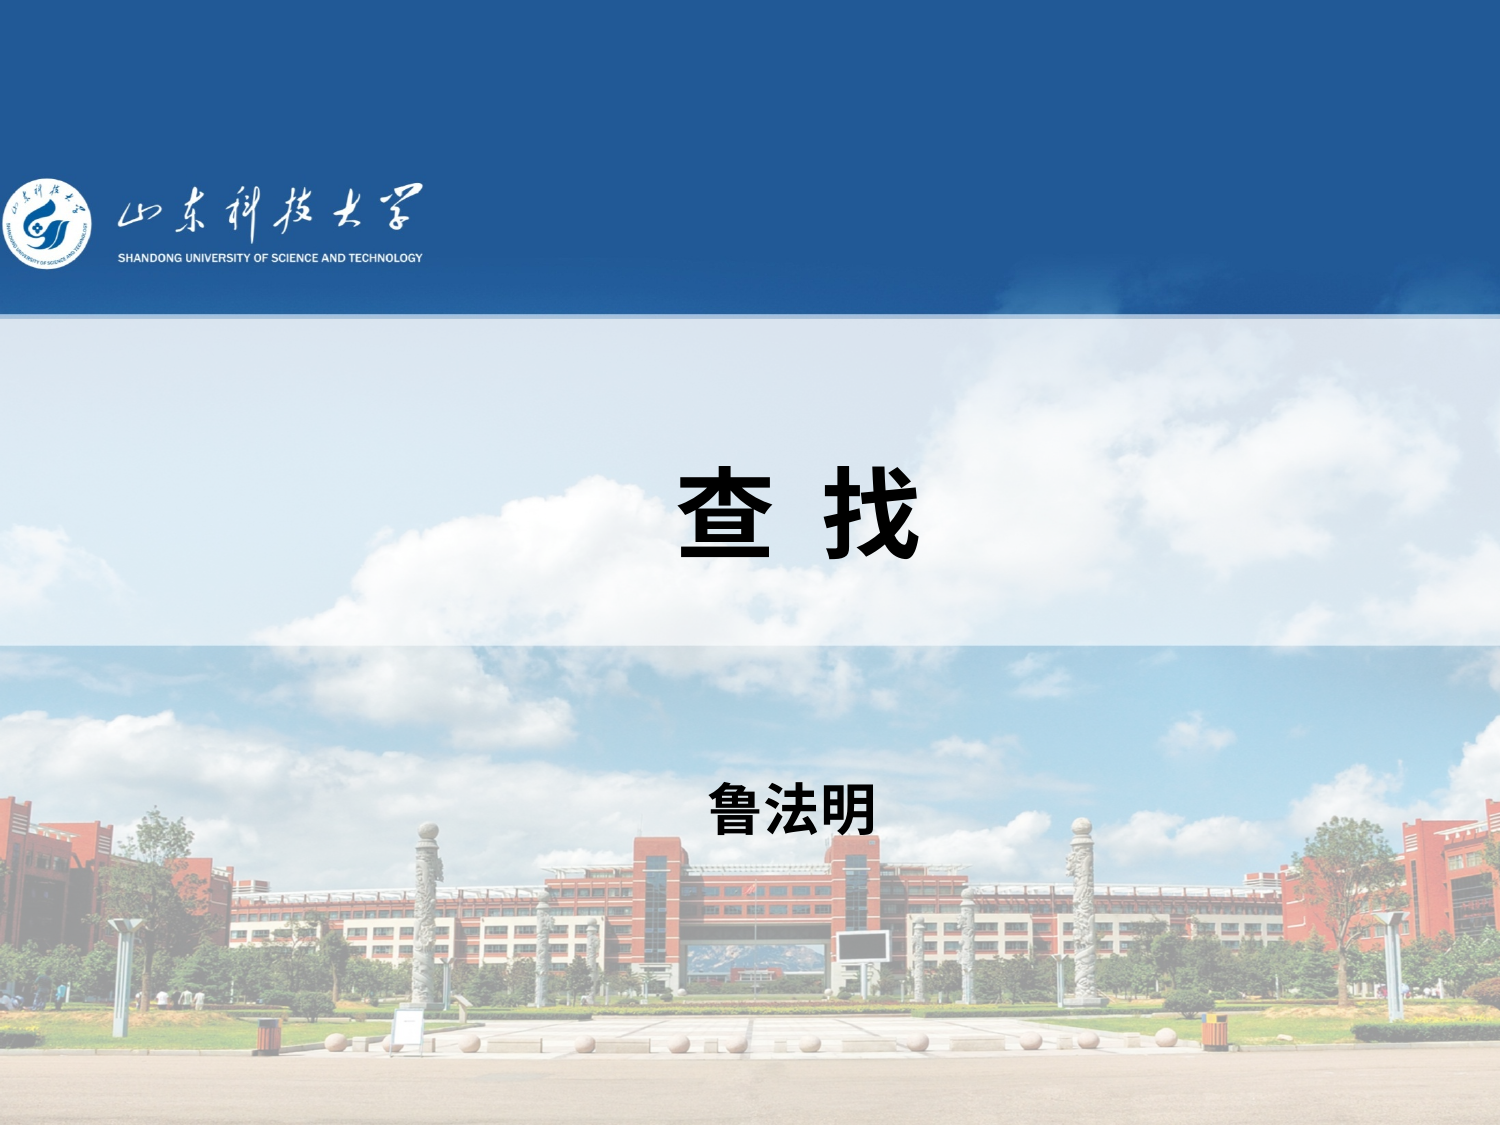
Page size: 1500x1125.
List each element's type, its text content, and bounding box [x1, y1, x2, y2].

picture [0, 0, 1500, 318]
subtitle 鲁法明 [266, 562, 1318, 851]
title 查 找 [222, 339, 1375, 581]
